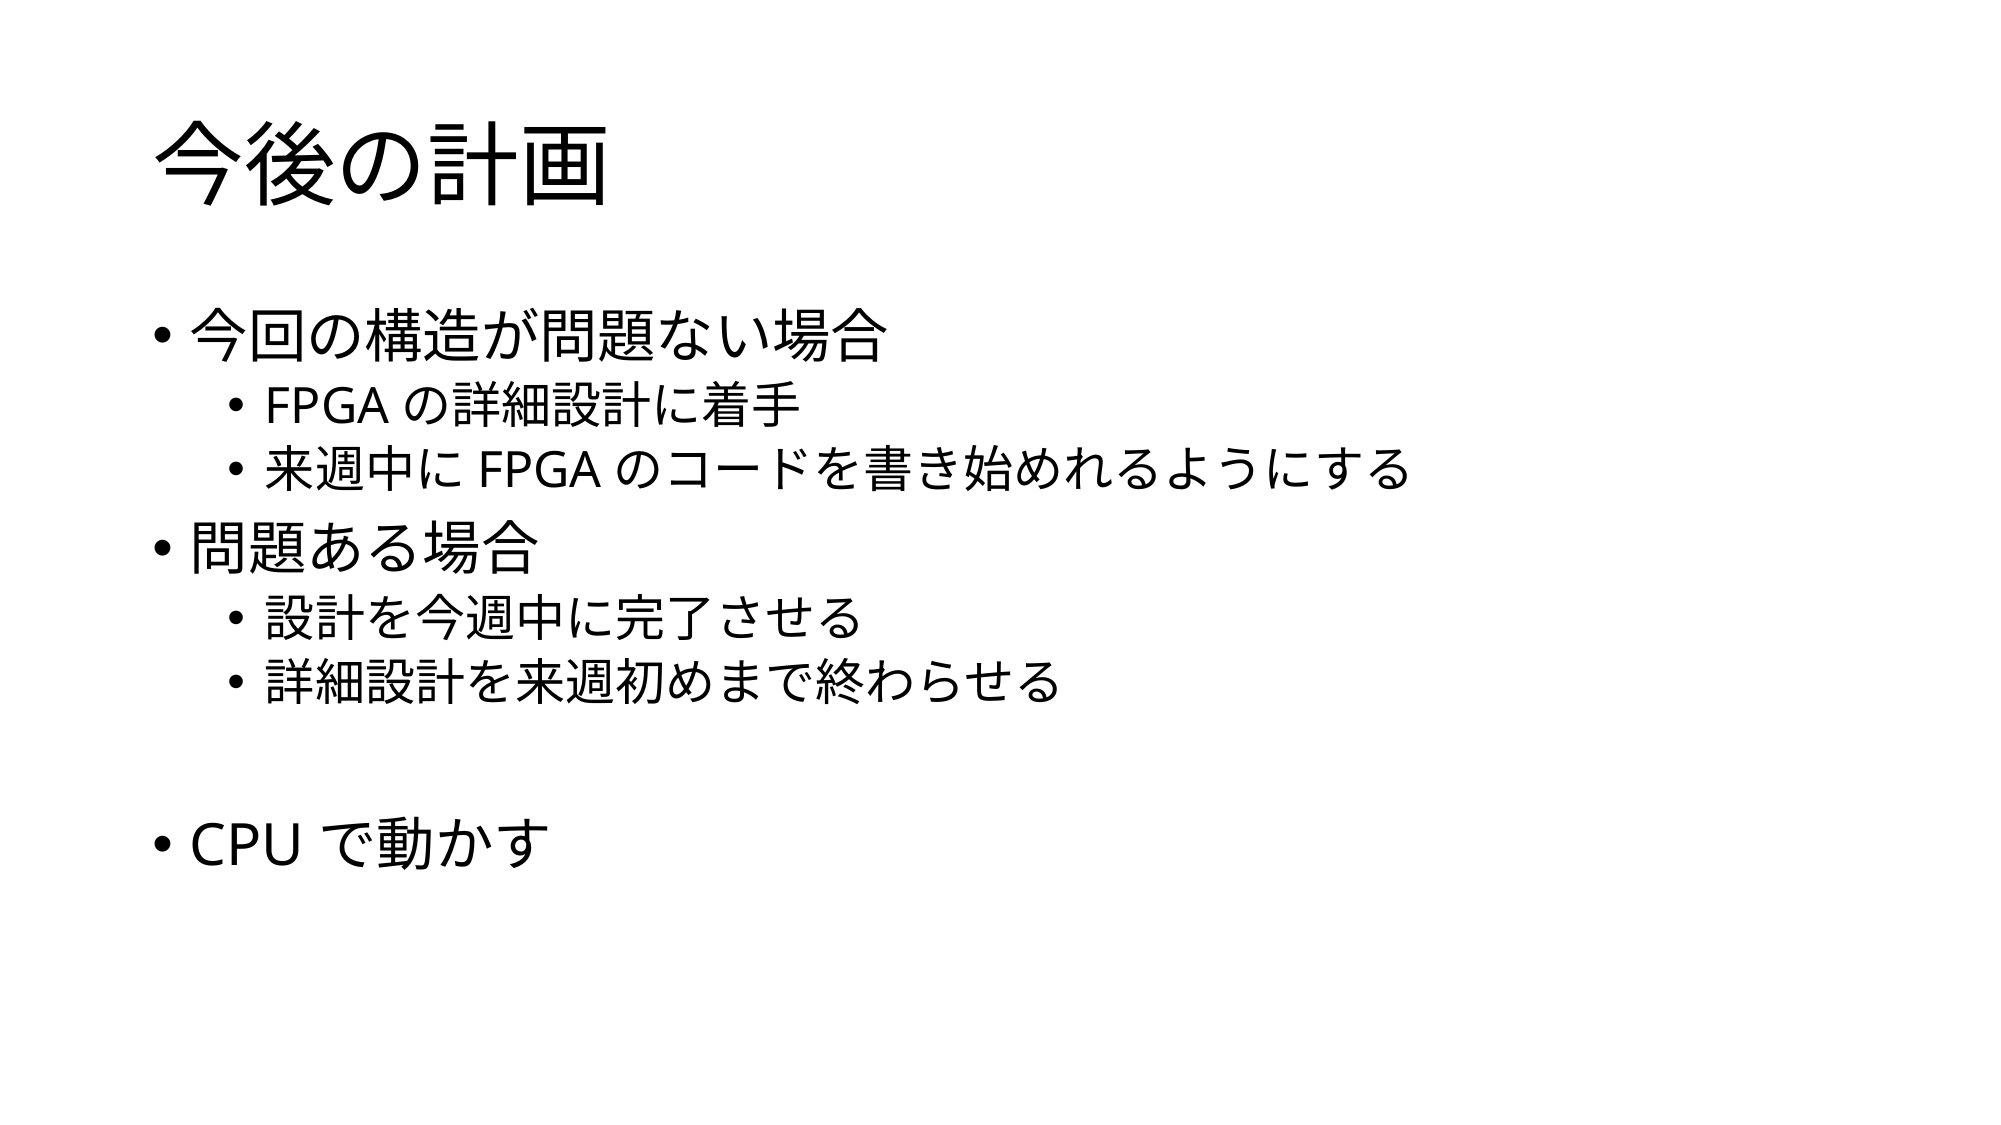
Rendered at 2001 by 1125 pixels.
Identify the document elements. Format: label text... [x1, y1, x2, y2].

title 今後の計画 [137, 59, 1863, 278]
list 今回の構造が問題ない場合 FPGAの詳細設計に着手 来週中にFPGAのコードを書き始めれるようにする 問題ある場合 設計を今週中に完了させる 詳細設計を来週初めまで終わらせる CPUで動かす [137, 299, 1863, 1014]
